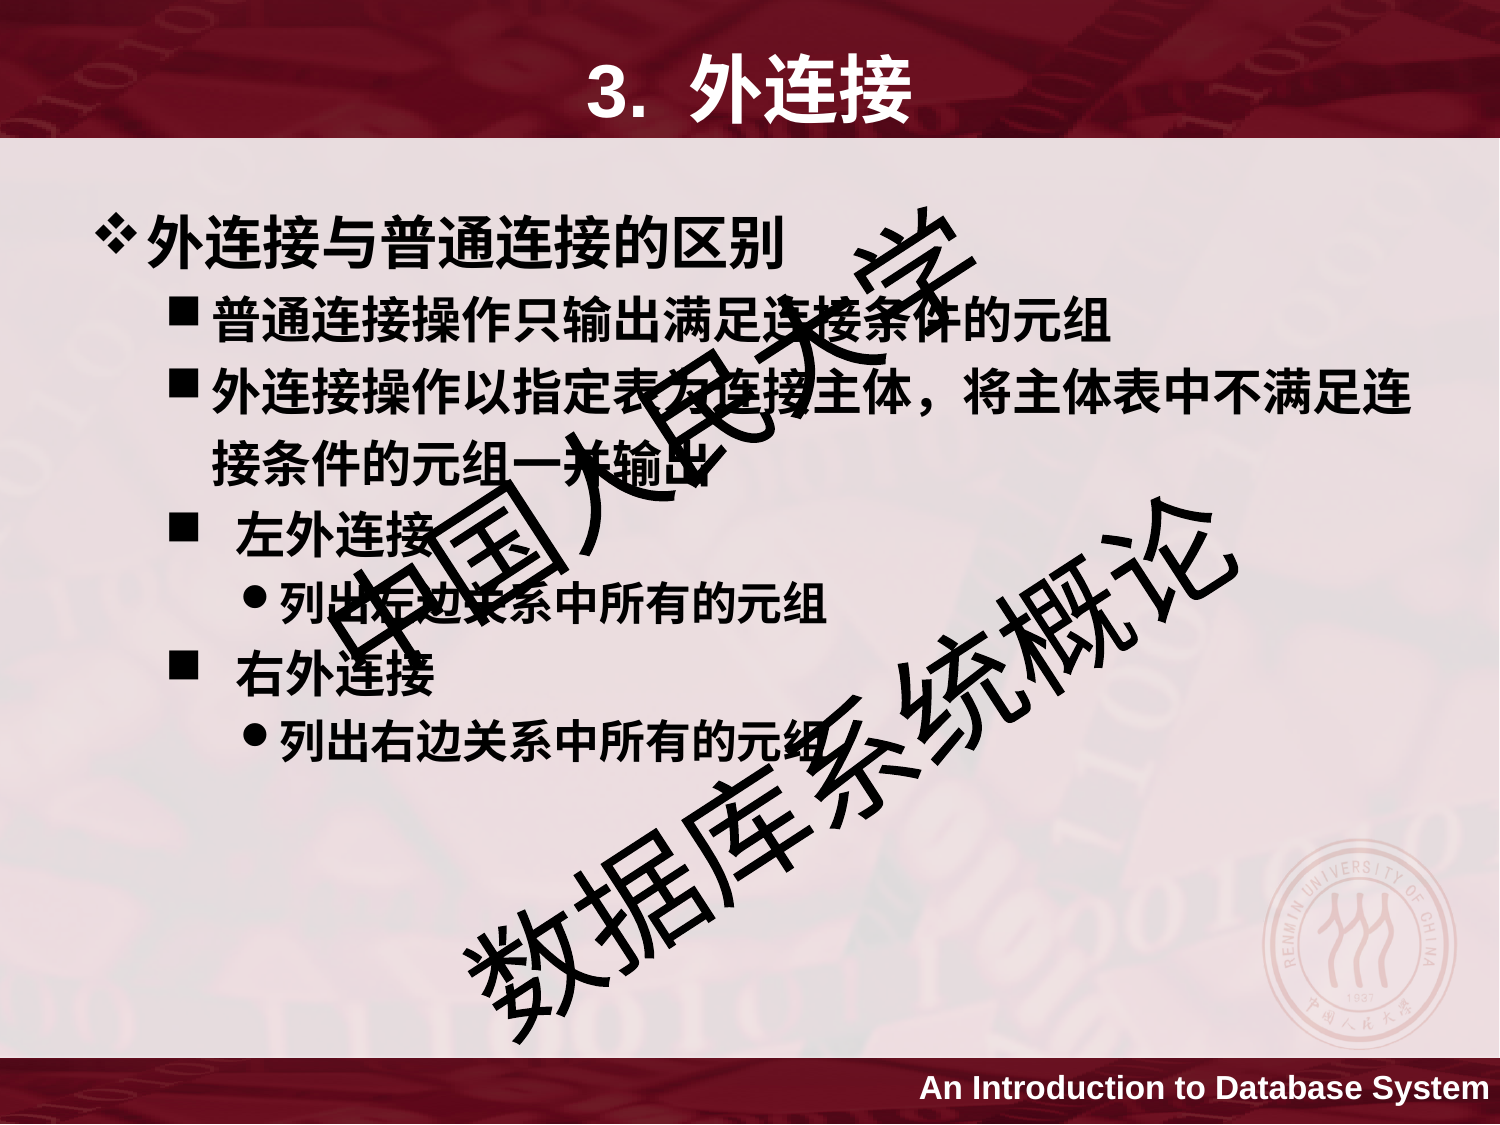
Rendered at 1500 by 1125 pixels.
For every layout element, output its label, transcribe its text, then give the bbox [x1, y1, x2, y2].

title 3. 外连接 [74, 0, 1426, 181]
picture [0, 0, 1500, 1125]
list 外连接与普通连接的区别 普通连接操作只输出满足连接条件的元组 外连接操作以指定表为连接主体，将主体表中不满足连接条件的元组一并输出 左外连接 列出左边关系中所有的元组 右外连接 列出右边关系中所有的元组 [74, 184, 1471, 1012]
